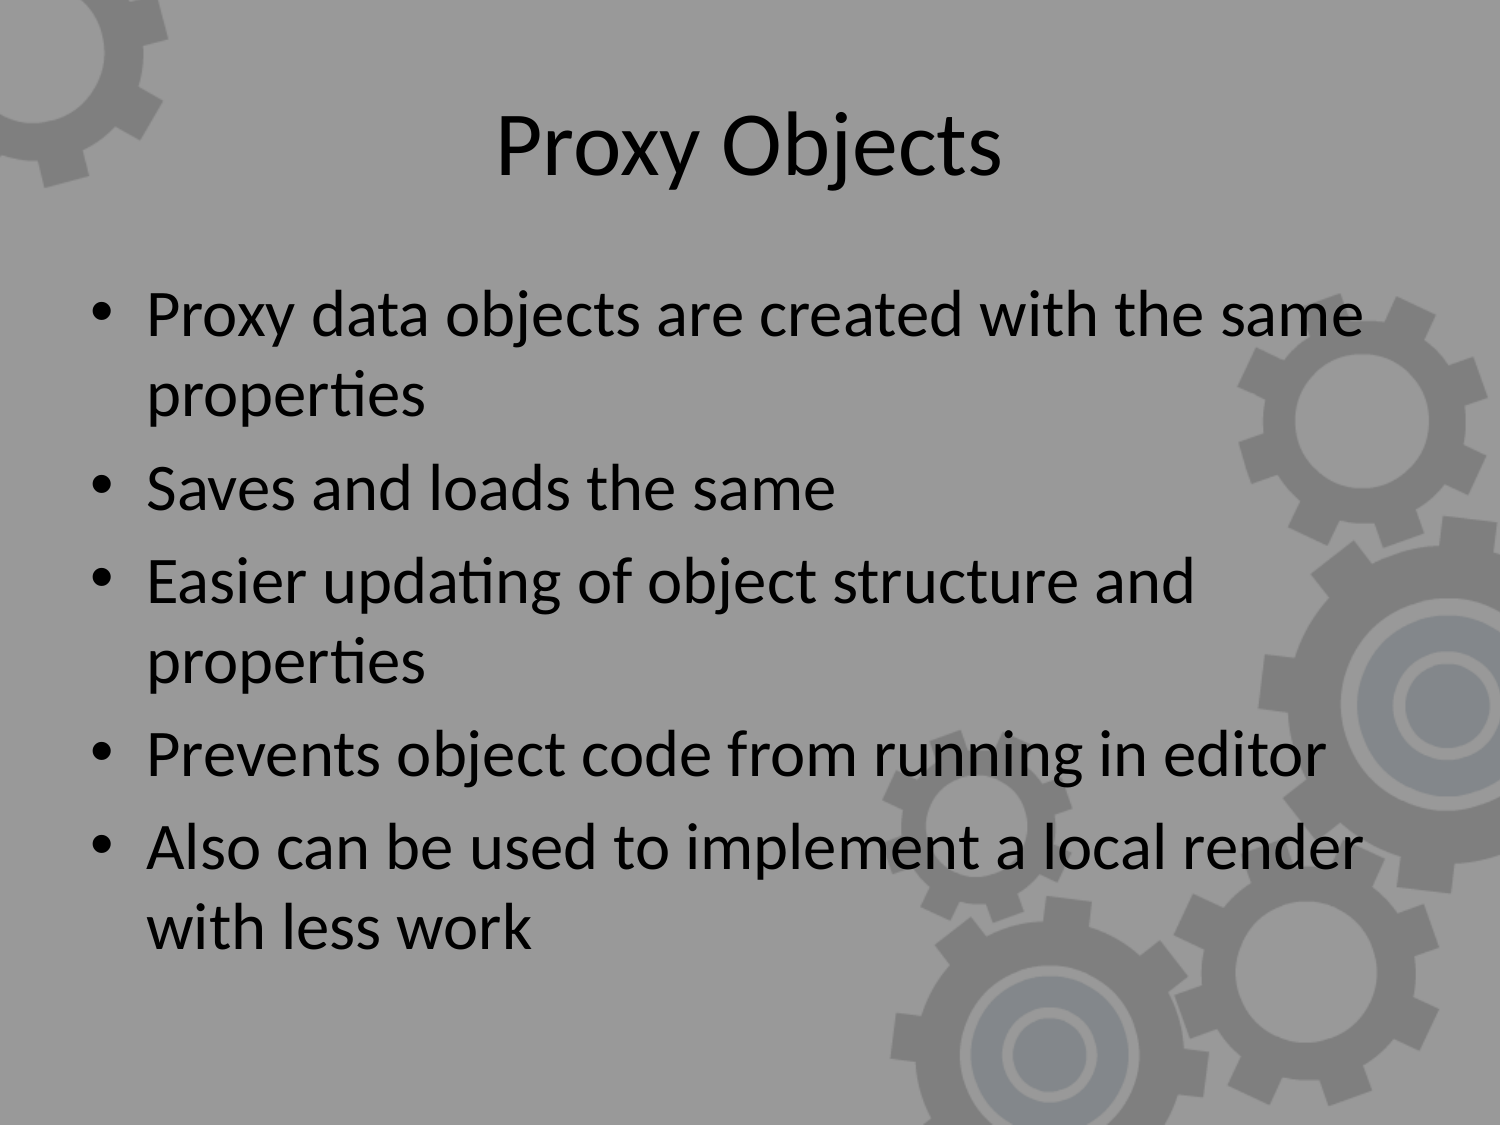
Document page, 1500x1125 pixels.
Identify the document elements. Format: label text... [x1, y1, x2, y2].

picture [0, 0, 1500, 1125]
title Proxy Objects [75, 45, 1425, 233]
list Proxy data objects are created with the same properties Saves and loads the same Easier updating of object structure and properties Prevents object code from running in editor Also can be used to implement a local render with less work [75, 262, 1425, 1005]
